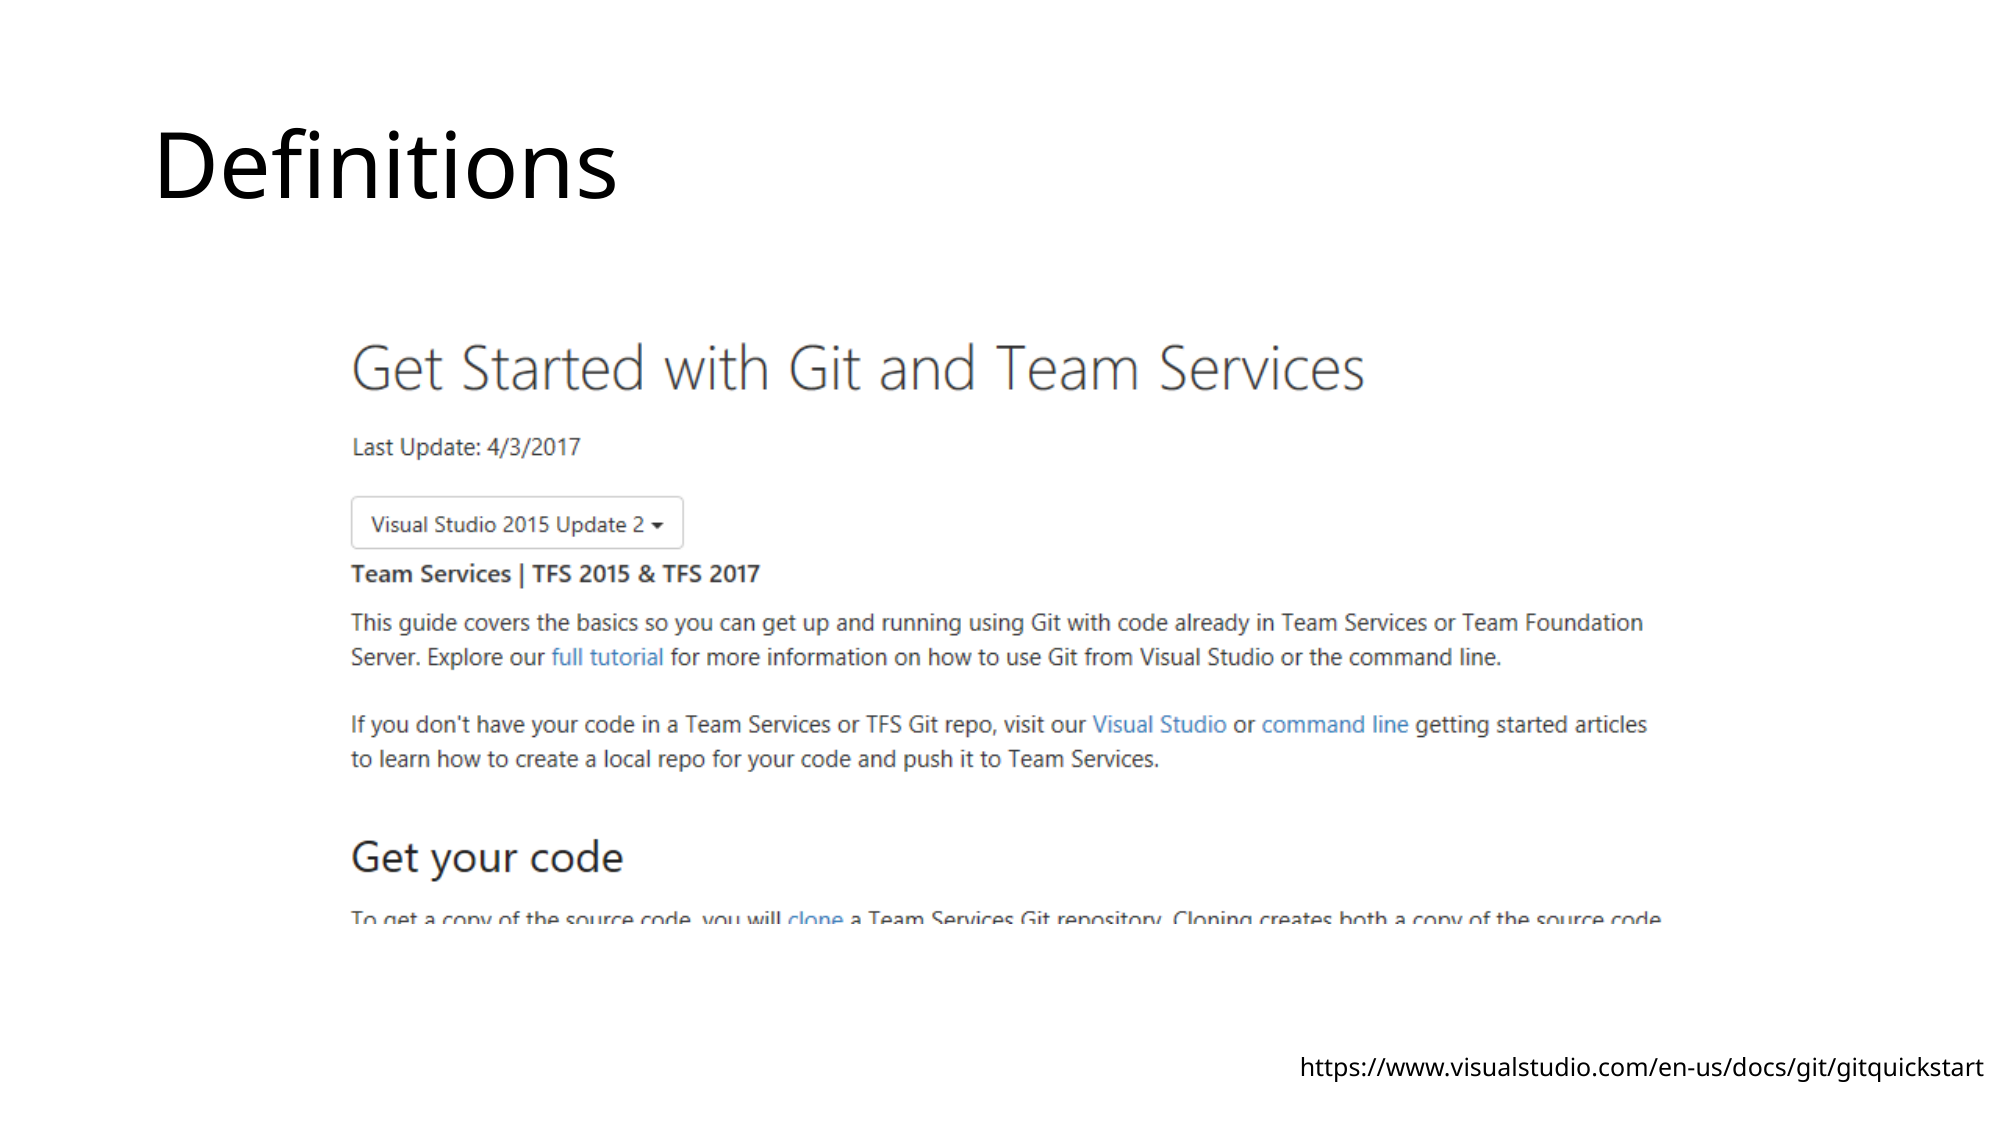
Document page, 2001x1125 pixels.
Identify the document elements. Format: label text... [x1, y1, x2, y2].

text_box https://www.visualstudio.com/en-us/docs/git/gitquickstart [0, 1029, 2000, 1104]
picture [334, 302, 1666, 924]
title Definitions [137, 59, 1863, 278]
